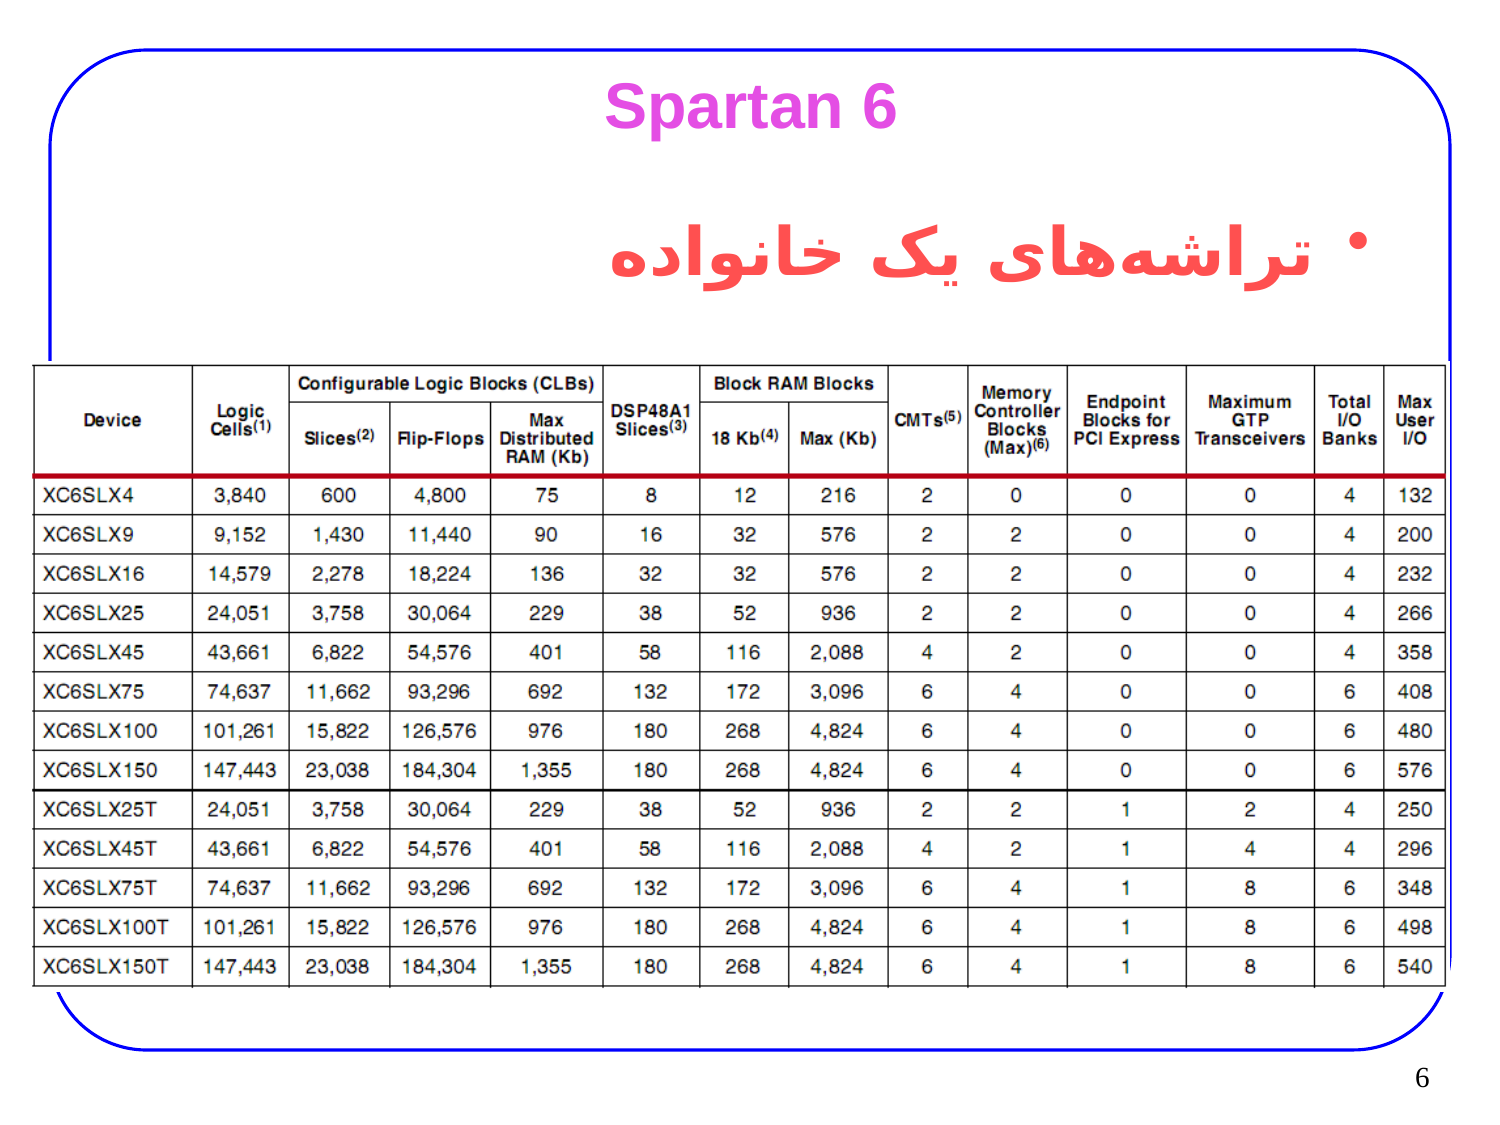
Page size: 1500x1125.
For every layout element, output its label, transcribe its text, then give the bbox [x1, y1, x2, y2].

slide_number 6 [1351, 1047, 1444, 1104]
list تراشه‌های یک خانواده [112, 200, 1388, 360]
picture [31, 361, 1451, 992]
title Spartan 6 [113, 66, 1389, 140]
